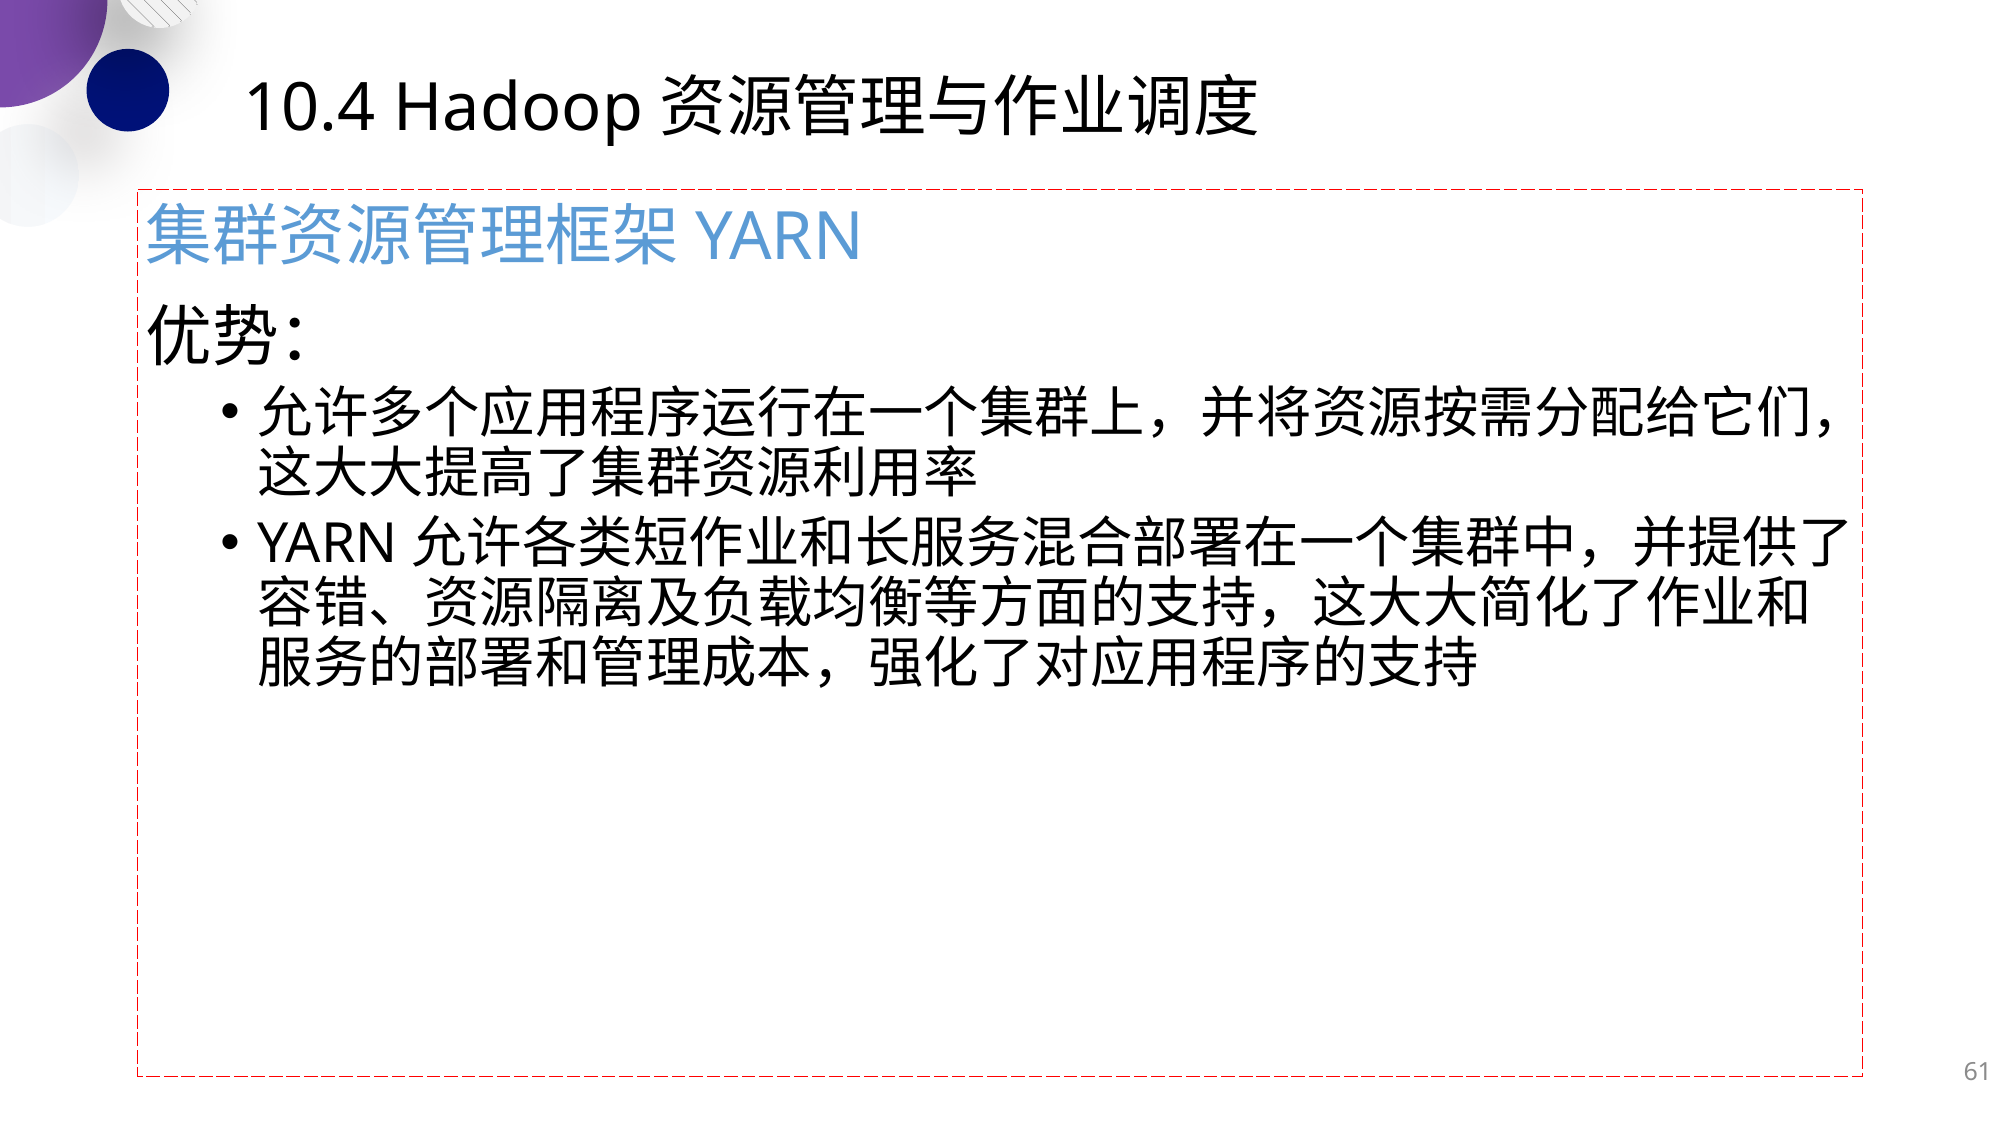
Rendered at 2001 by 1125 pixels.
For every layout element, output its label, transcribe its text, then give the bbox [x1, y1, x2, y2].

list 集群资源管理框架YARN 优势： 允许多个应用程序运行在一个集群上，并将资源按需分配给它们，这大大提高了集群资源利用率 YARN允许各类短作业和长服务混合部署在一个集群中，并提供了容错、资源隔离及负载均衡等方面的支持，这大大简化了作业和服务的部署和管理成本，强化了对应用程序的支持 [137, 189, 1863, 1077]
slide_number 61 [1550, 1042, 2000, 1103]
text_box [324, 291, 1638, 975]
title 10.4 Hadoop资源管理与作业调度 [235, 59, 1863, 159]
